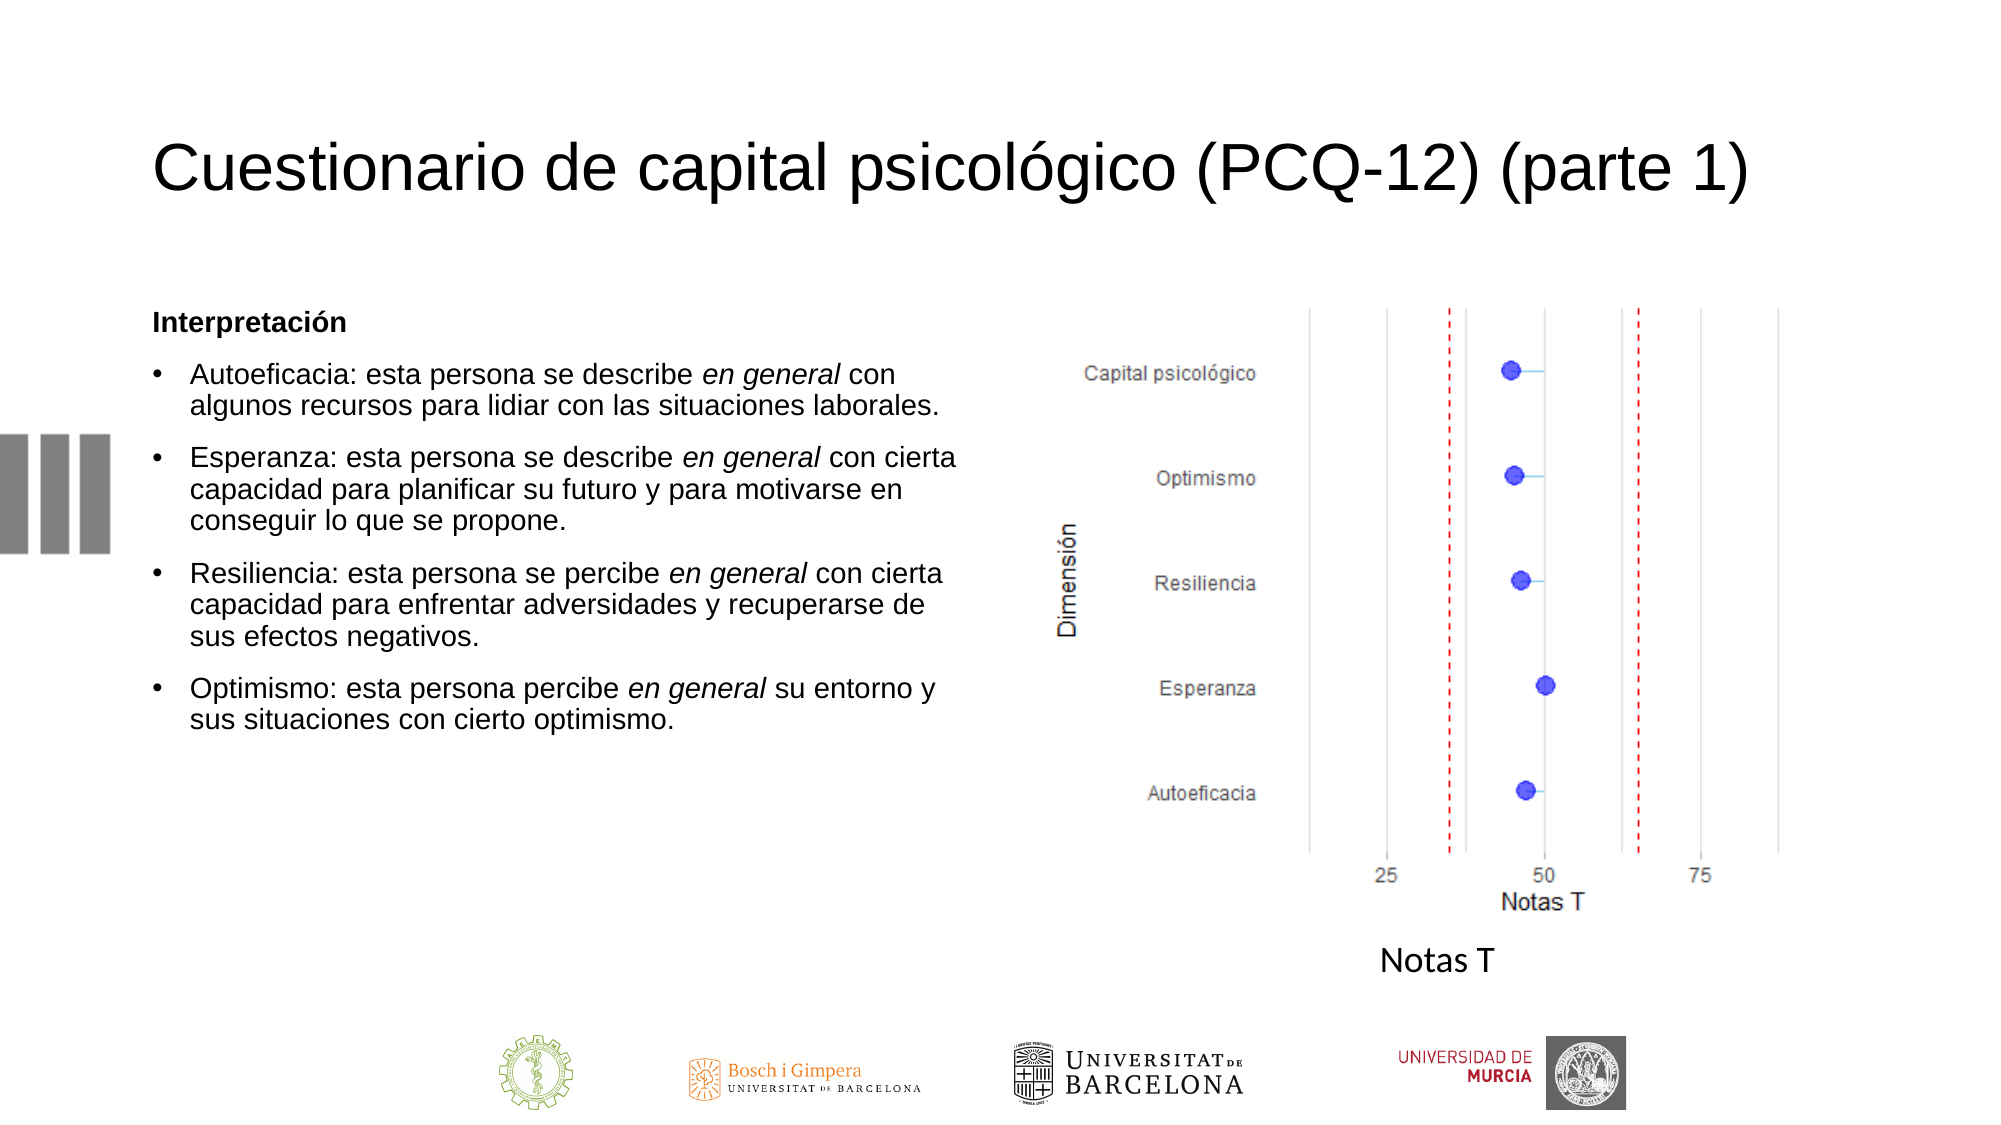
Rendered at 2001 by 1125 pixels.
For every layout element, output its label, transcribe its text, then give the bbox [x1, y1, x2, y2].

list Interpretación Autoeficacia: esta persona se describe en general con algunos recursos para lidiar con las situaciones laborales. Esperanza: esta persona se describe en general con cierta capacidad para planificar su futuro y para motivarse en conseguir lo que se propone. Resiliencia: esta persona se percibe en general con cierta capacidad para enfrentar adversidades y recuperarse de sus efectos negativos. Optimismo: esta persona percibe en general su entorno y sus situaciones con cierto optimismo. [137, 299, 988, 1014]
picture [1331, 1036, 1627, 1110]
text_box Notas T [1012, 927, 1863, 1011]
picture [0, 420, 123, 563]
title Cuestionario de capital psicológico (PCQ-12) (parte 1) [137, 59, 1863, 278]
picture [684, 1031, 926, 1125]
picture [1043, 297, 1832, 928]
picture [499, 1035, 573, 1110]
picture [1014, 1042, 1243, 1105]
